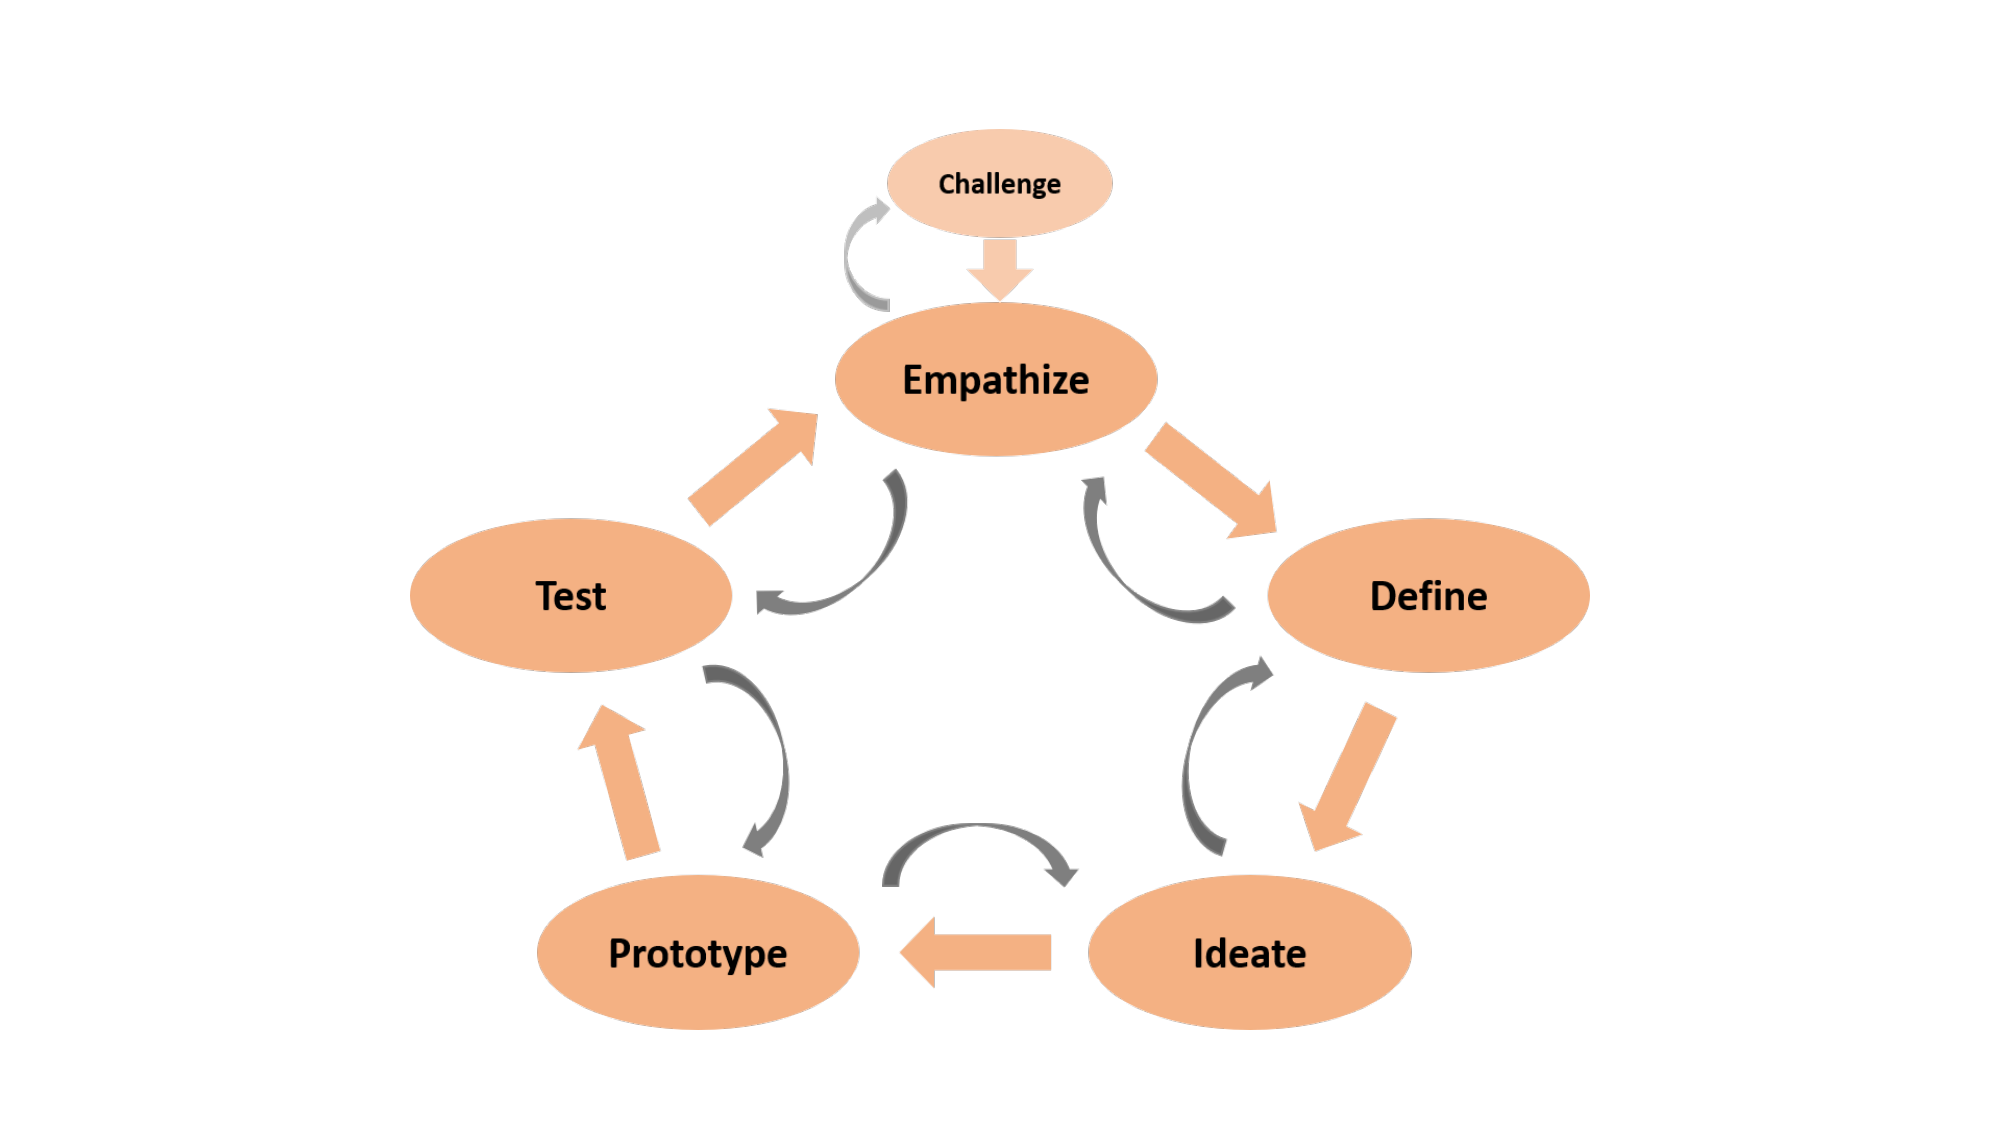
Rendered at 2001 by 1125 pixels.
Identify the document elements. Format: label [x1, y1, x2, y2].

picture [410, 129, 1590, 1030]
